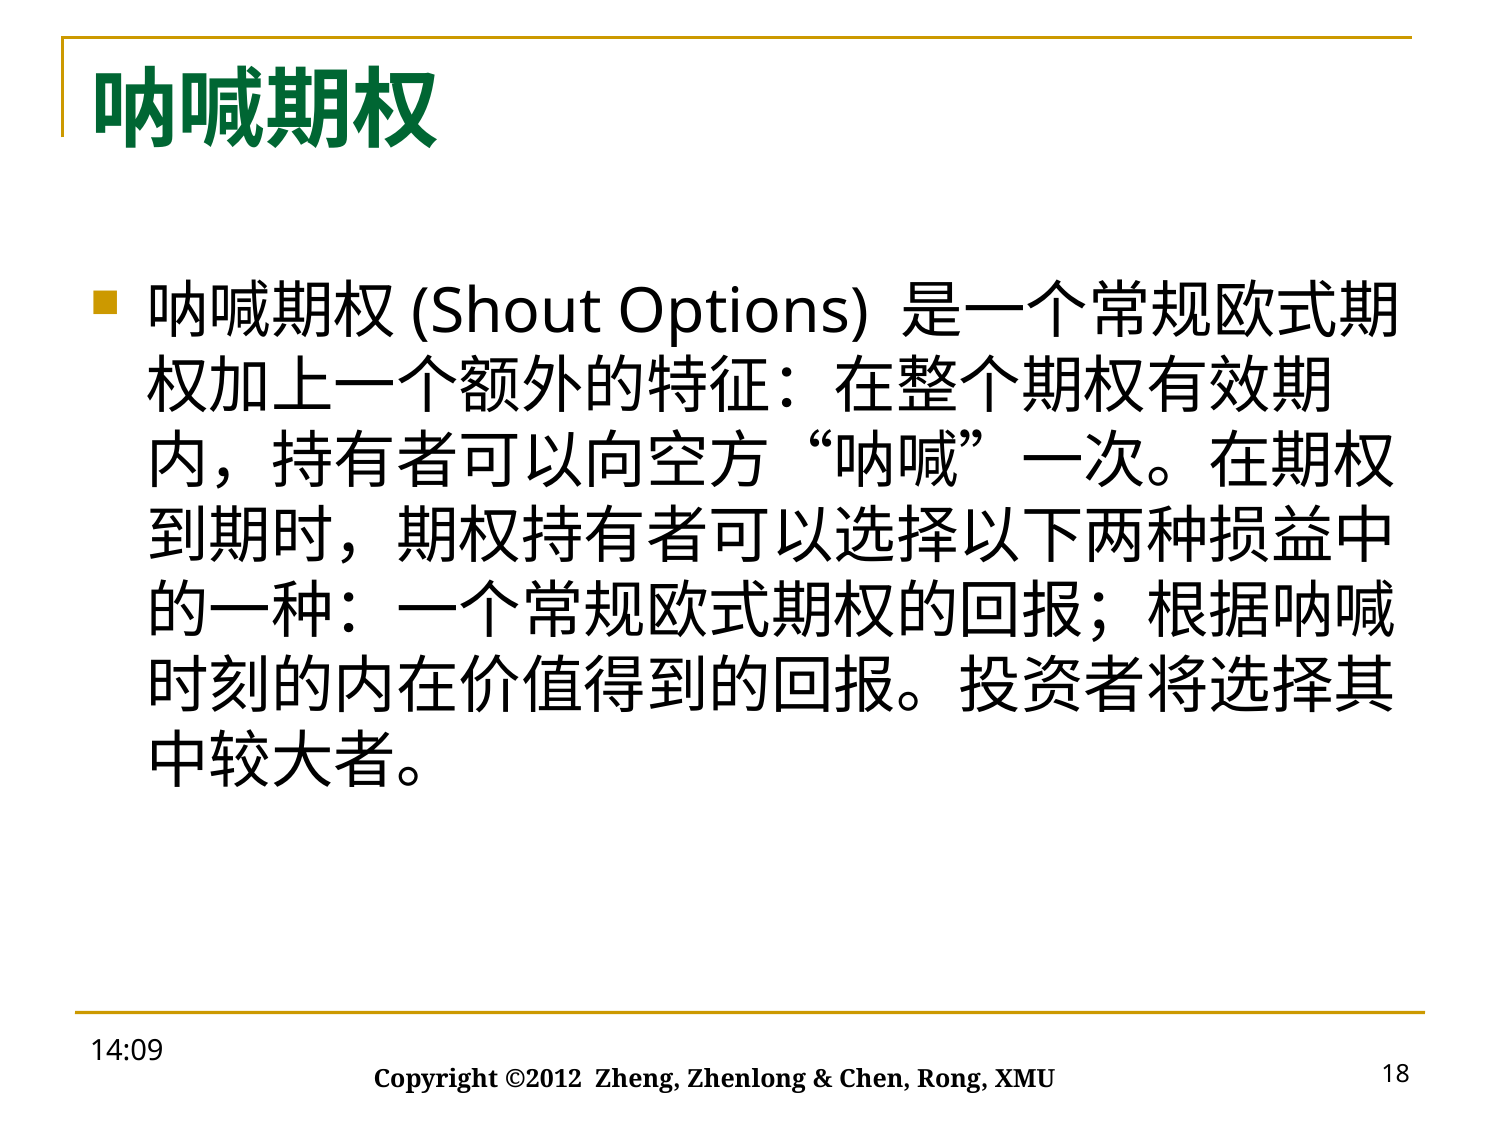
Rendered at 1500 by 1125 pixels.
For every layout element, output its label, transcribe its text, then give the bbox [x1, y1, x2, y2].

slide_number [75, 1024, 269, 1100]
footer Copyright ©2012 Zheng, Zhenlong & Chen, Rong, XMU [269, 1024, 1161, 1101]
slide_number 18 [1074, 1023, 1426, 1100]
list 呐喊期权(Shout Options) 是一个常规欧式期权加上一个额外的特征：在整个期权有效期内，持有者可以向空方“呐喊”一次。在期权到期时，期权持有者可以选择以下两种损益中的一种：一个常规欧式期权的回报；根据呐喊时刻的内在价值得到的回报。投资者将选择其中较大者。 [74, 262, 1426, 1006]
title 呐喊期权 [74, 45, 1426, 233]
